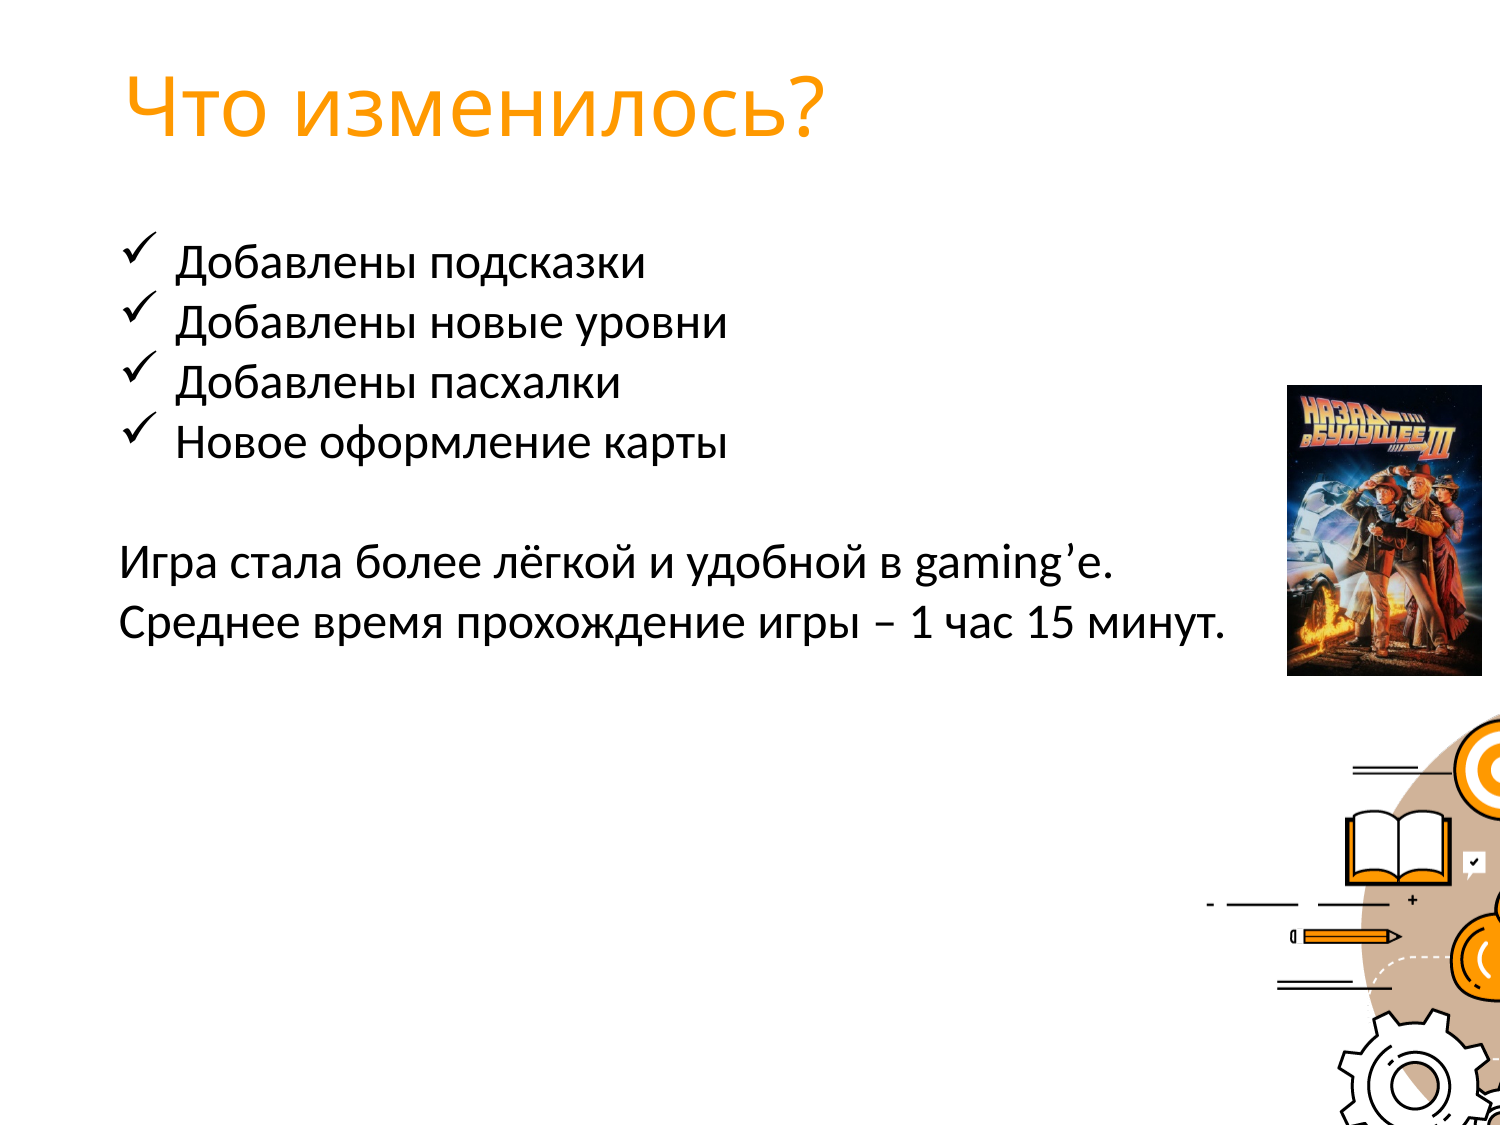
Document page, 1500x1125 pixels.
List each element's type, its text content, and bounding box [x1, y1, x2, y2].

picture [0, 0, 1500, 1125]
title Что изменилось? [108, 0, 1395, 220]
text_box Добавлены подсказки Добавлены новые уровни Добавлены пасхалки Новое оформление карты Игра стала более лёгкой и удобной в gaming’е. Среднее время прохождение игры – 1 час 15 минут. [104, 220, 1268, 656]
